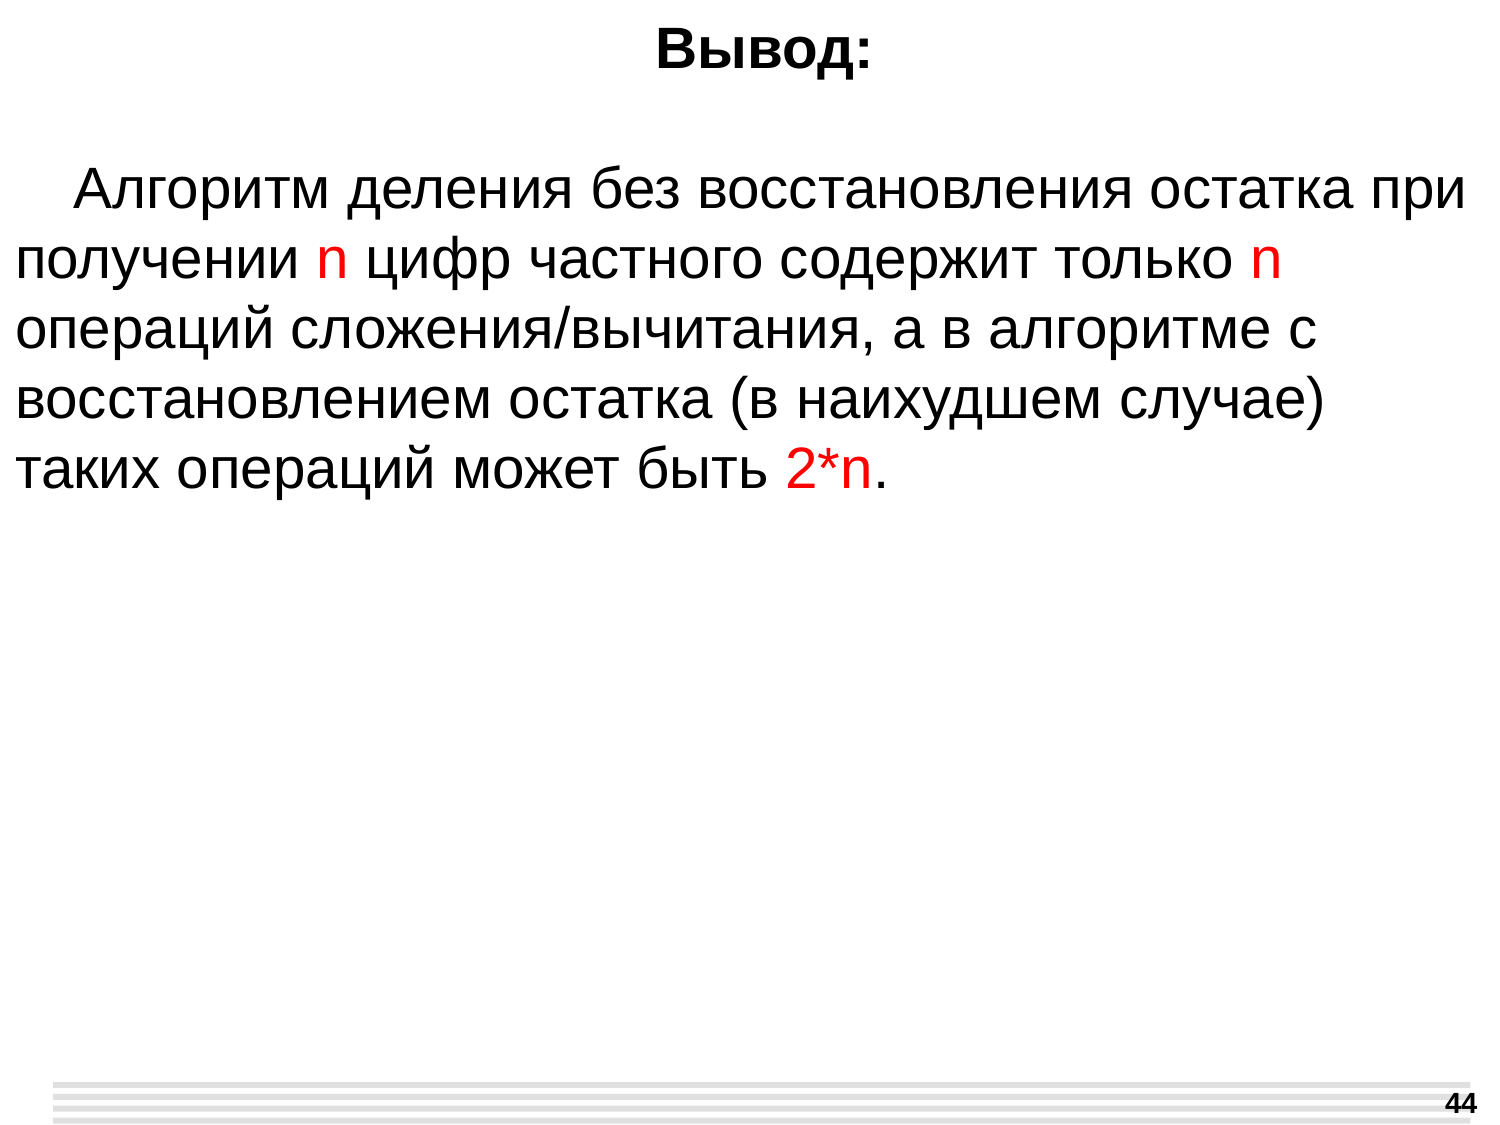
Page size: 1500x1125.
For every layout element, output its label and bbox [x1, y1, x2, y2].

text_box [0, 2, 1500, 603]
